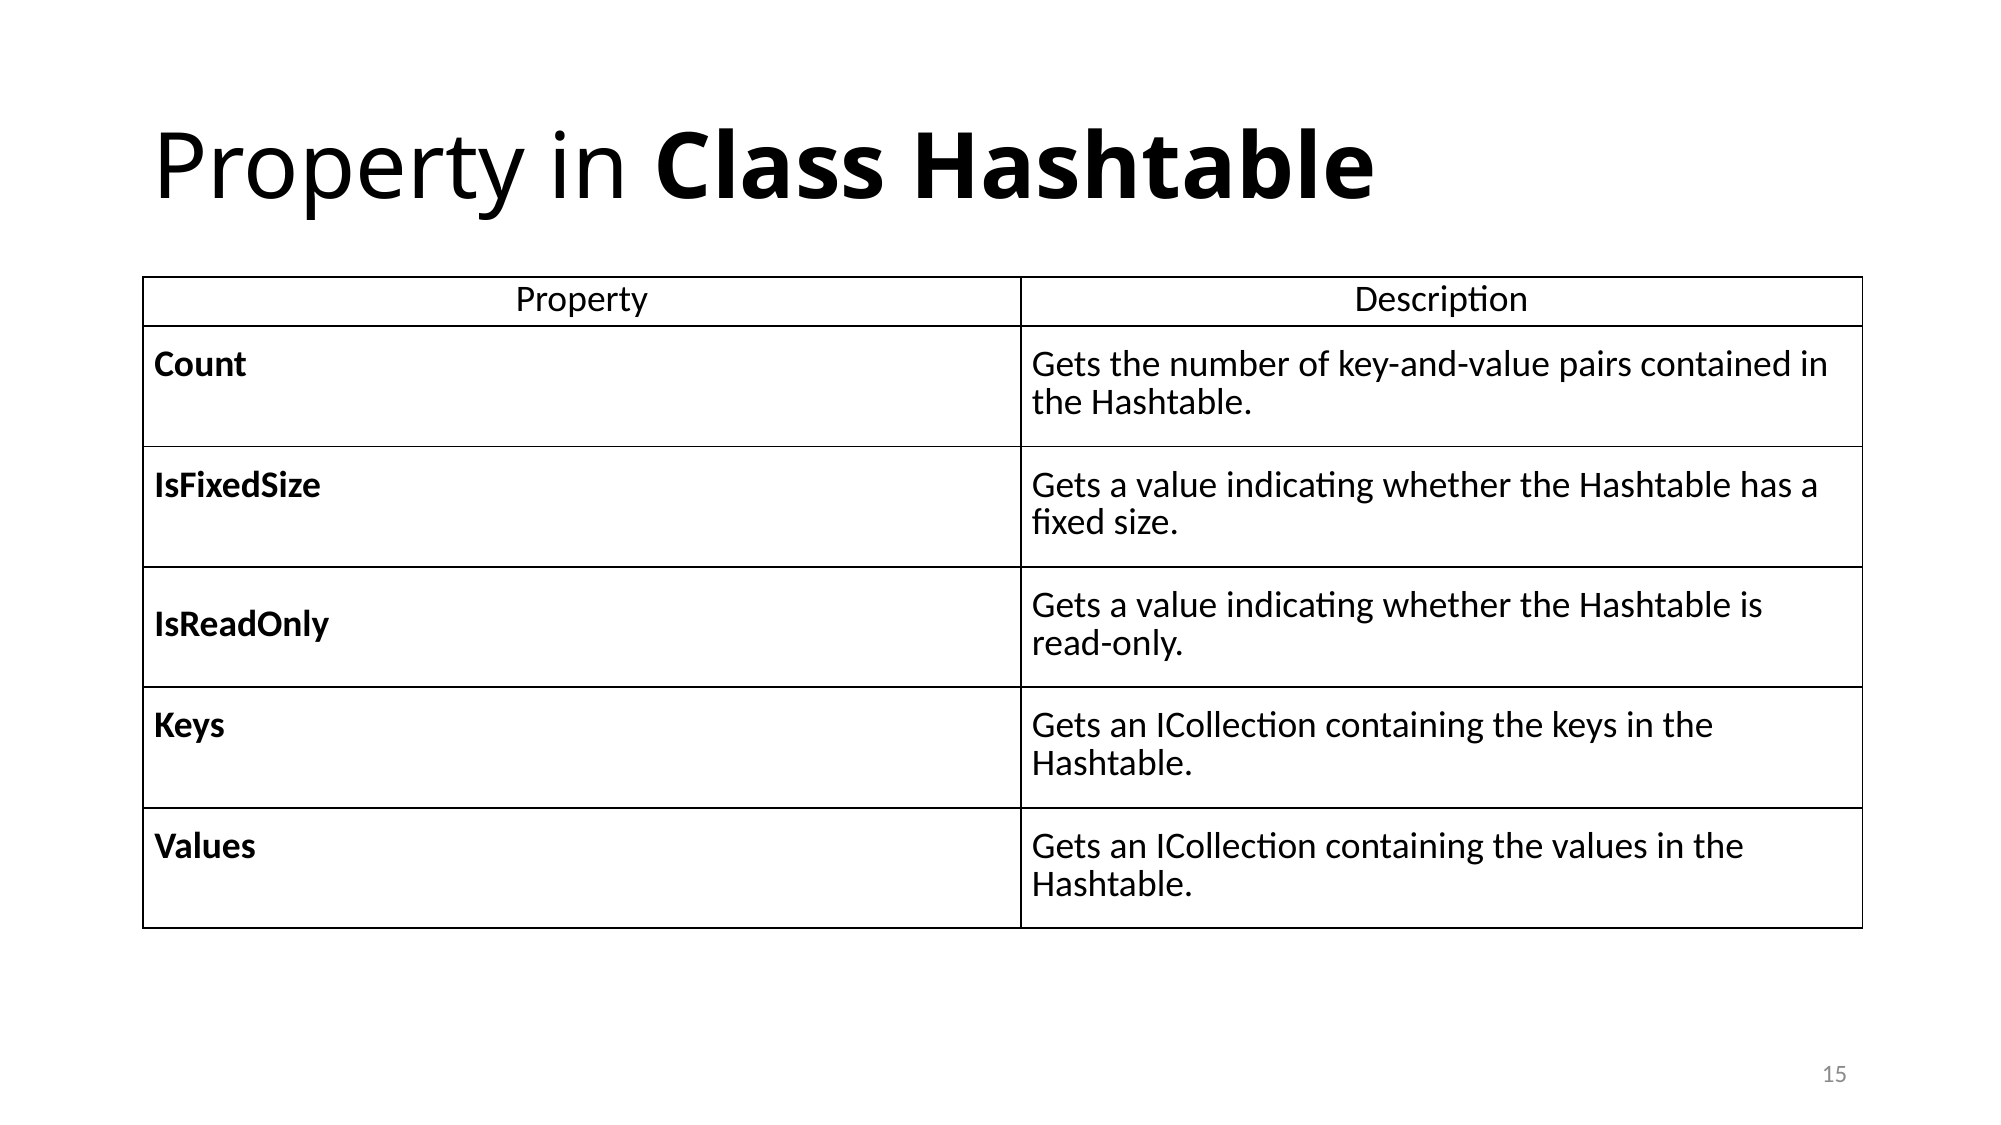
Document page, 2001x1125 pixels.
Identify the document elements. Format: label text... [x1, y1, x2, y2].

title Property in Class Hashtable [137, 59, 1863, 278]
table_cell Gets a value indicating whether the Hashtable is read-only. [1022, 568, 1862, 686]
table_cell Values [144, 809, 1020, 927]
table_cell Keys [144, 688, 1020, 807]
table_header Property [144, 278, 1020, 325]
table_cell Gets an ICollection containing the values in the Hashtable. [1022, 809, 1862, 927]
table_cell IsReadOnly [144, 568, 1020, 686]
table_cell Gets a value indicating whether the Hashtable has a fixed size. [1022, 447, 1862, 566]
table_cell Count [144, 327, 1020, 446]
table_header Description [1022, 278, 1862, 325]
table_cell Gets an ICollection containing the keys in the Hashtable. [1022, 688, 1862, 807]
table_cell Gets the number of key-and-value pairs contained in the Hashtable. [1022, 327, 1862, 446]
slide_number 15 [1412, 1042, 1863, 1103]
table_cell IsFixedSize [144, 447, 1020, 566]
